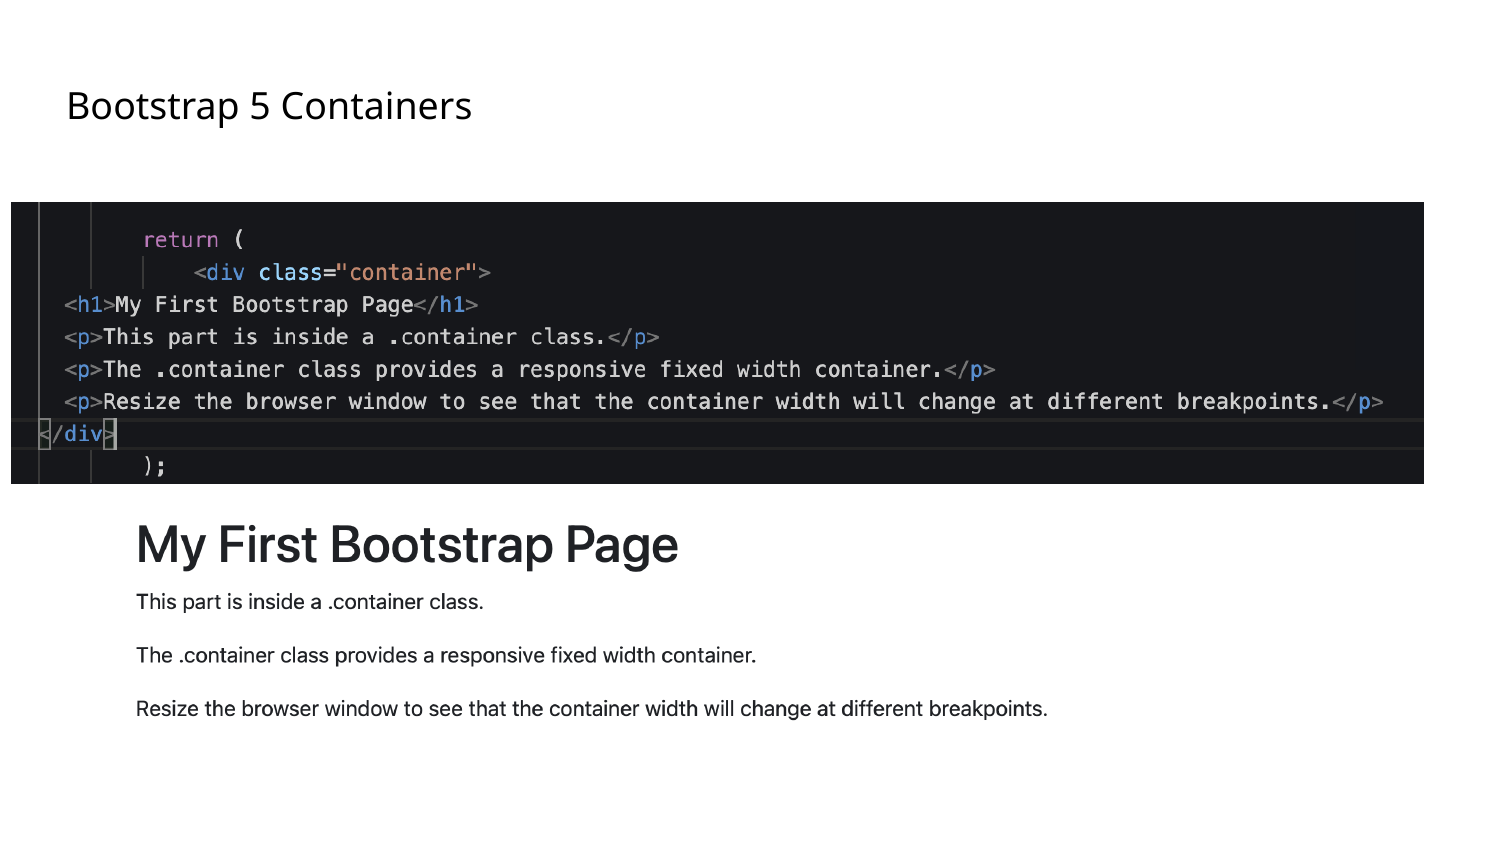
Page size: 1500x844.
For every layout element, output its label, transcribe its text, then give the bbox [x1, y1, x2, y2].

picture [11, 516, 1500, 798]
picture [11, 201, 1424, 484]
title Bootstrap 5 Containers [51, 67, 1449, 167]
